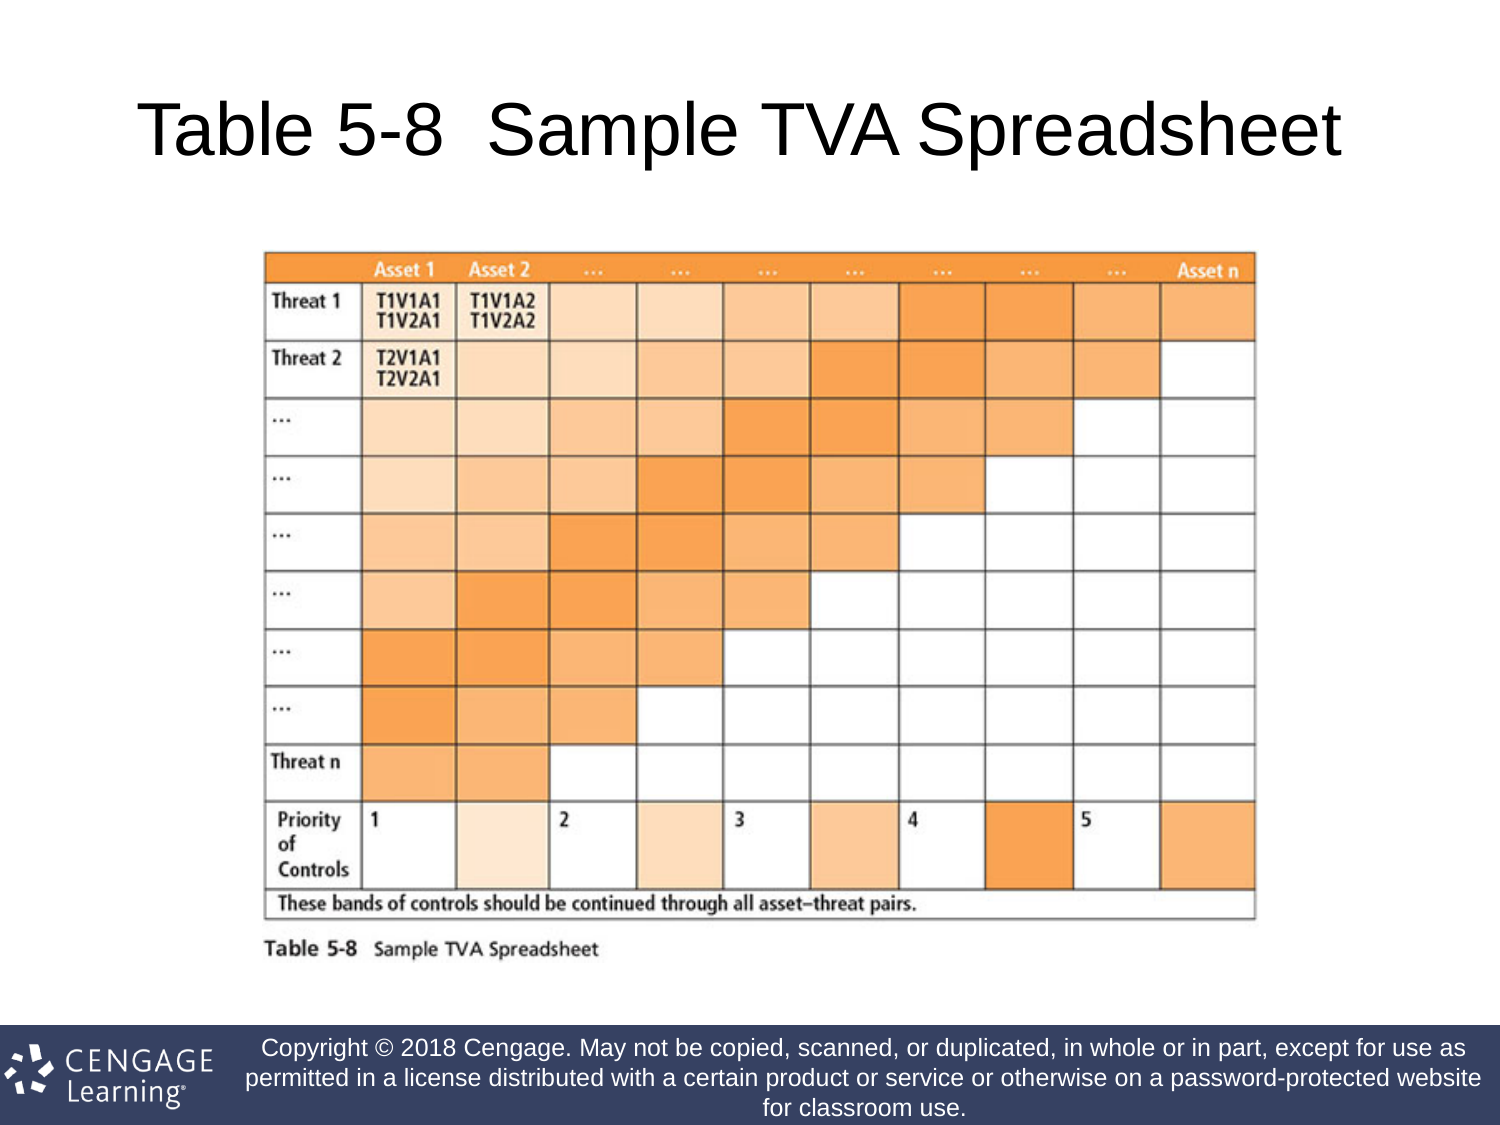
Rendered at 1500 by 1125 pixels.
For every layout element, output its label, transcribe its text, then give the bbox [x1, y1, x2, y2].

picture [261, 249, 1259, 963]
picture [0, 1040, 216, 1113]
title Table 5-8 Sample TVA Spreadsheet [67, 49, 1433, 201]
